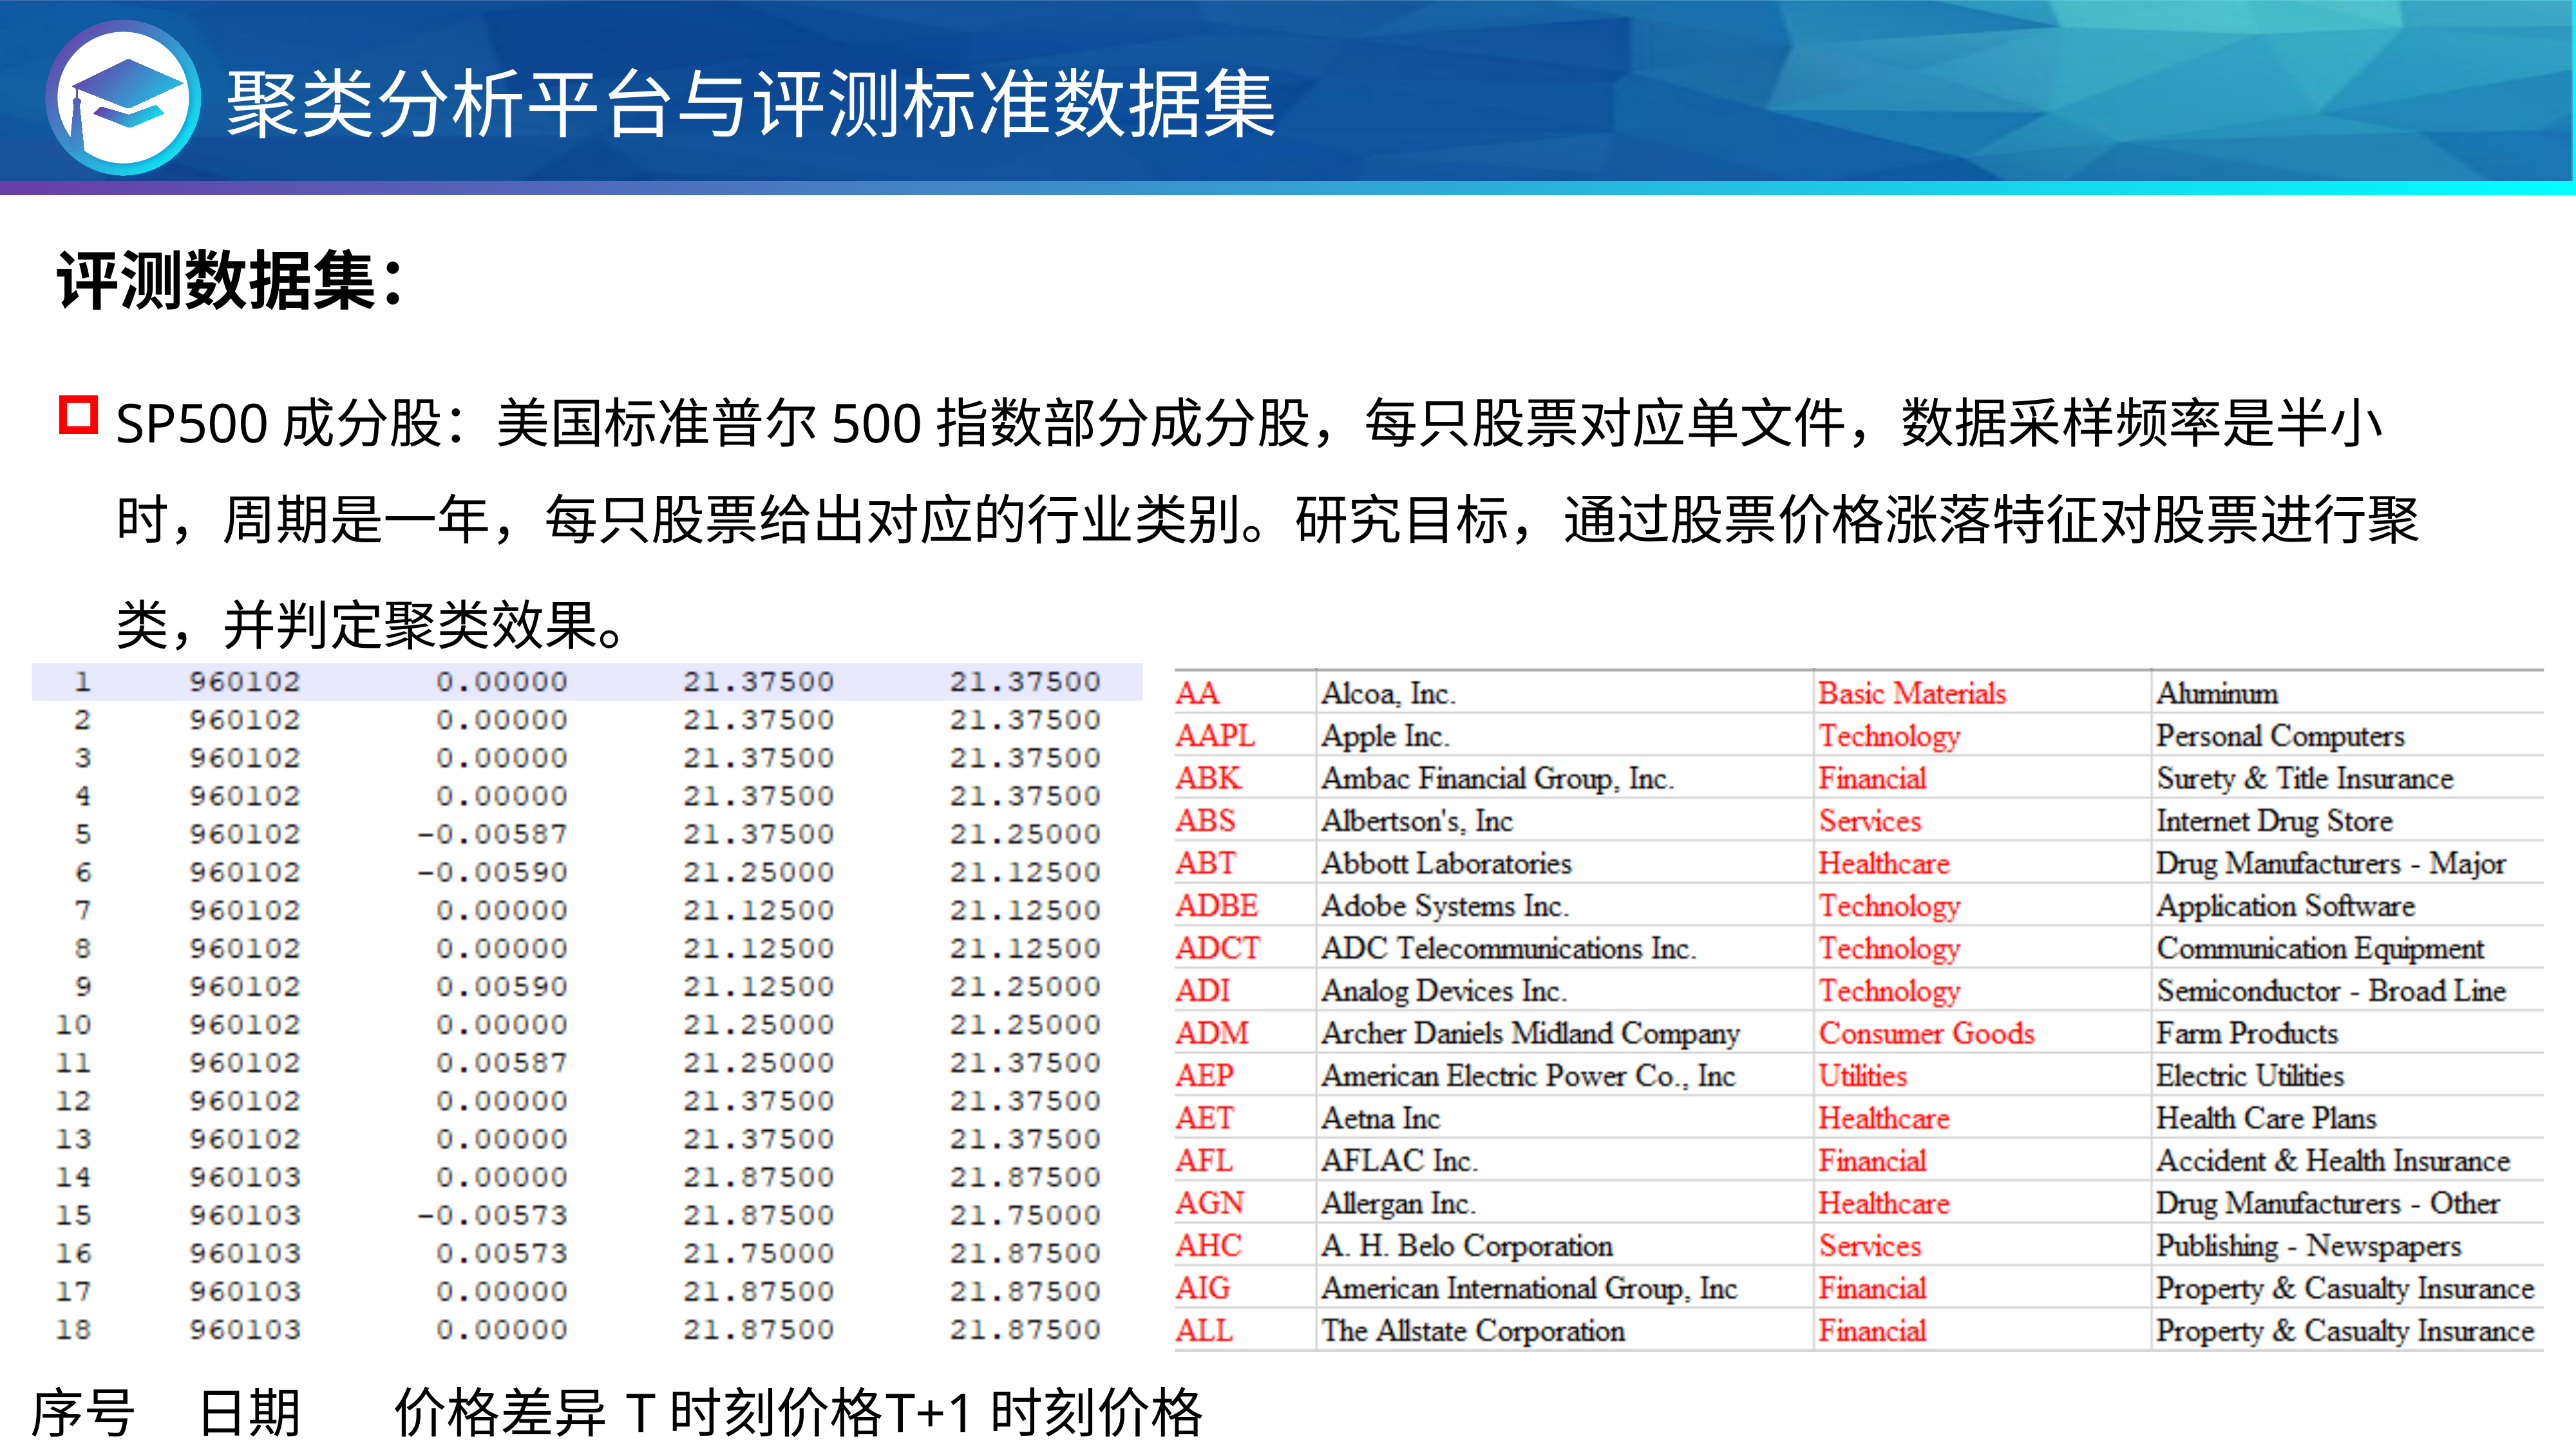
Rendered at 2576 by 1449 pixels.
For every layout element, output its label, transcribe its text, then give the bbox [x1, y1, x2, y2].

picture [1175, 668, 2544, 1352]
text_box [24, 663, 1200, 1449]
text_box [45, 19, 202, 176]
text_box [0, 0, 2576, 195]
text_box 评测数据集： SP500成分股：美国标准普尔500指数部分成分股，每只股票对应单文件，数据采样频率是半小时，周期是一年，每只股票给出对应的行业类别。研究目标，通过股票价格涨落特征对股票进行聚类，并判定聚类效果。 [45, 201, 2490, 661]
